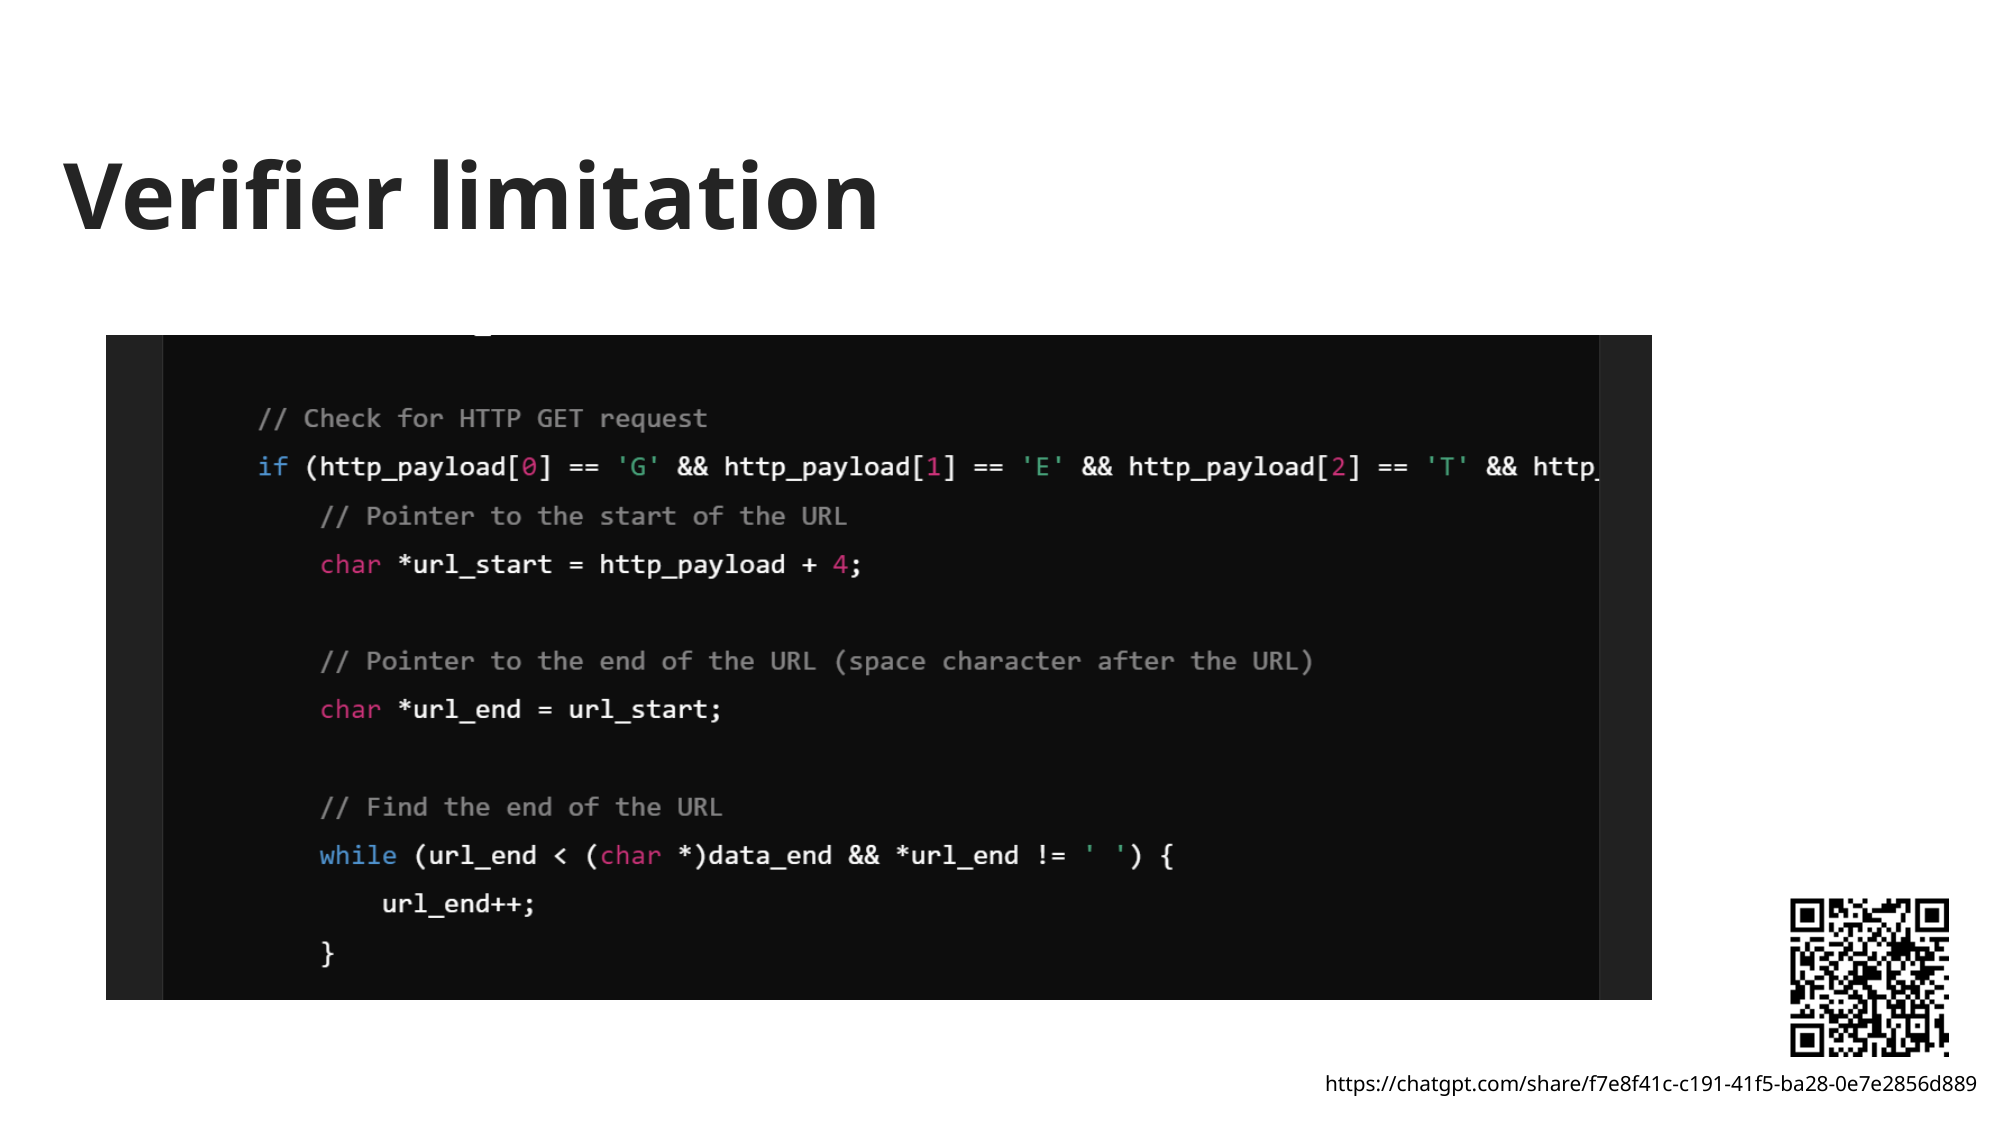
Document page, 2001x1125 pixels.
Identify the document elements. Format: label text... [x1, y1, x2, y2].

picture [1782, 890, 1958, 1064]
text_box https://chatgpt.com/share/f7e8f41c-c191-41f5-ba28-0e7e2856d889 [1310, 1062, 1993, 1103]
picture [106, 335, 1652, 1000]
title Verifier limitation [48, 125, 956, 275]
